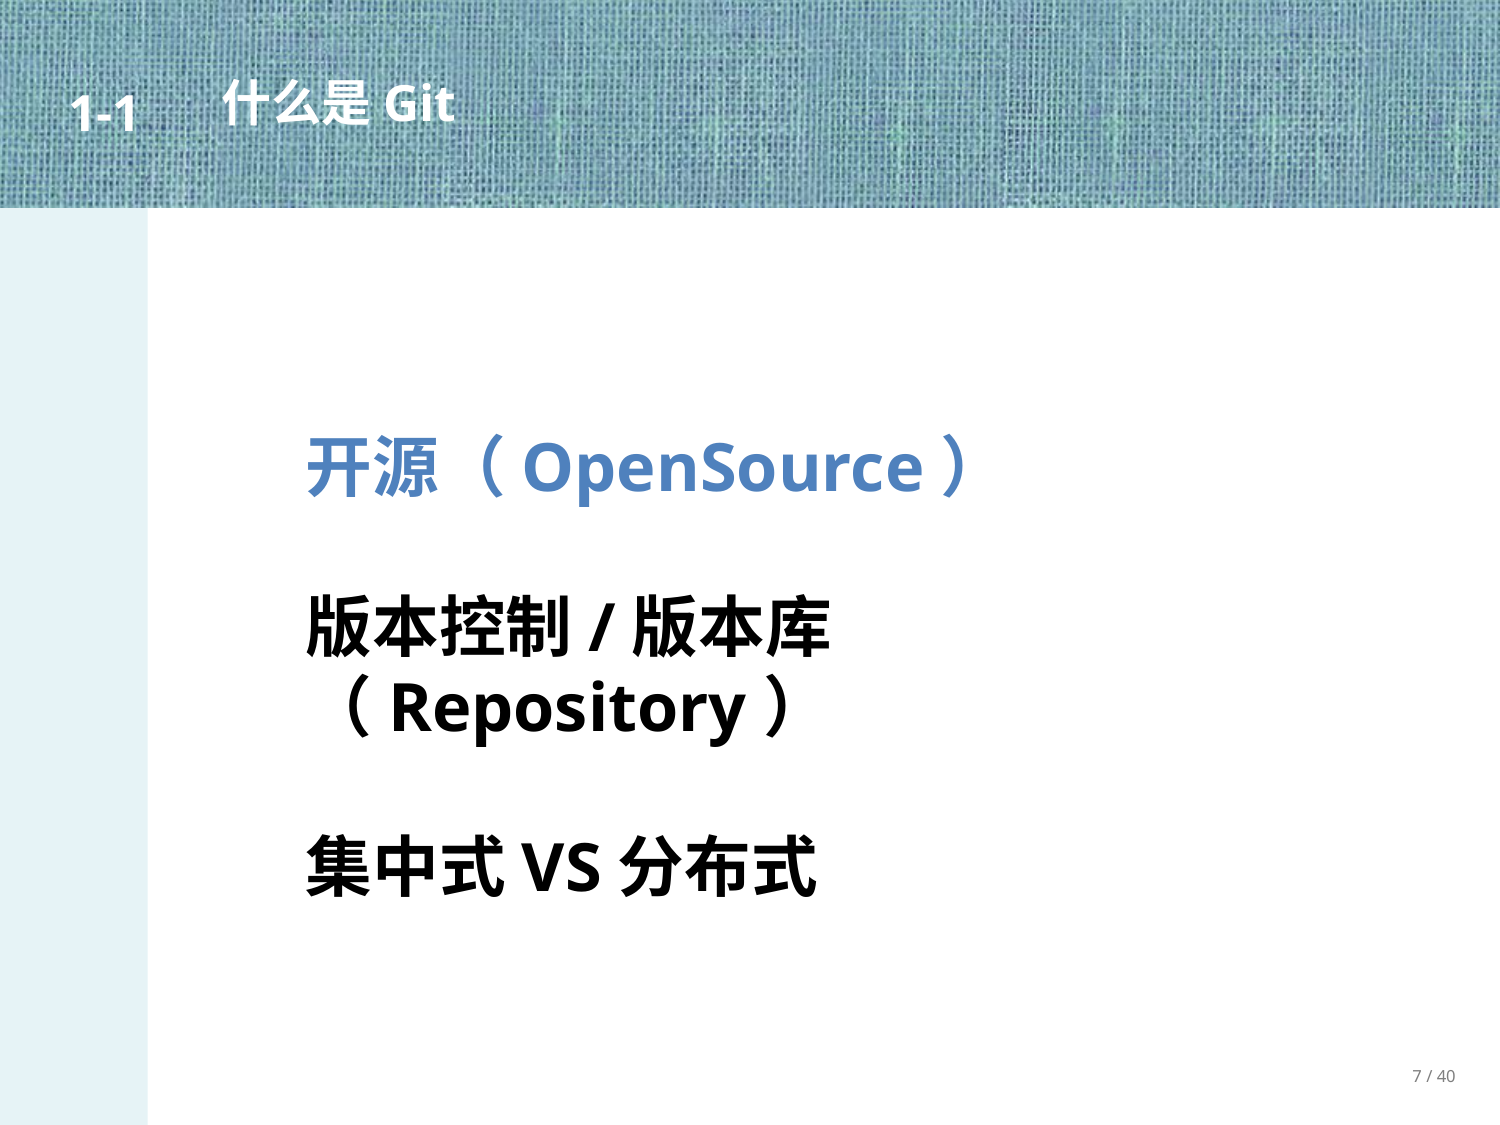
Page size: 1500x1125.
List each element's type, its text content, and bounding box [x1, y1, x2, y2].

title 1-1 [53, 54, 206, 149]
text_box [0, 0, 1500, 208]
text_box 什么是Git [206, 54, 1033, 149]
text_box 7 / 40 [1210, 1058, 1471, 1097]
text_box 开源（OpenSource） 版本控制/版本库（Repository） 集中式VS分布式 [290, 417, 1341, 993]
text_box [0, 208, 148, 1125]
